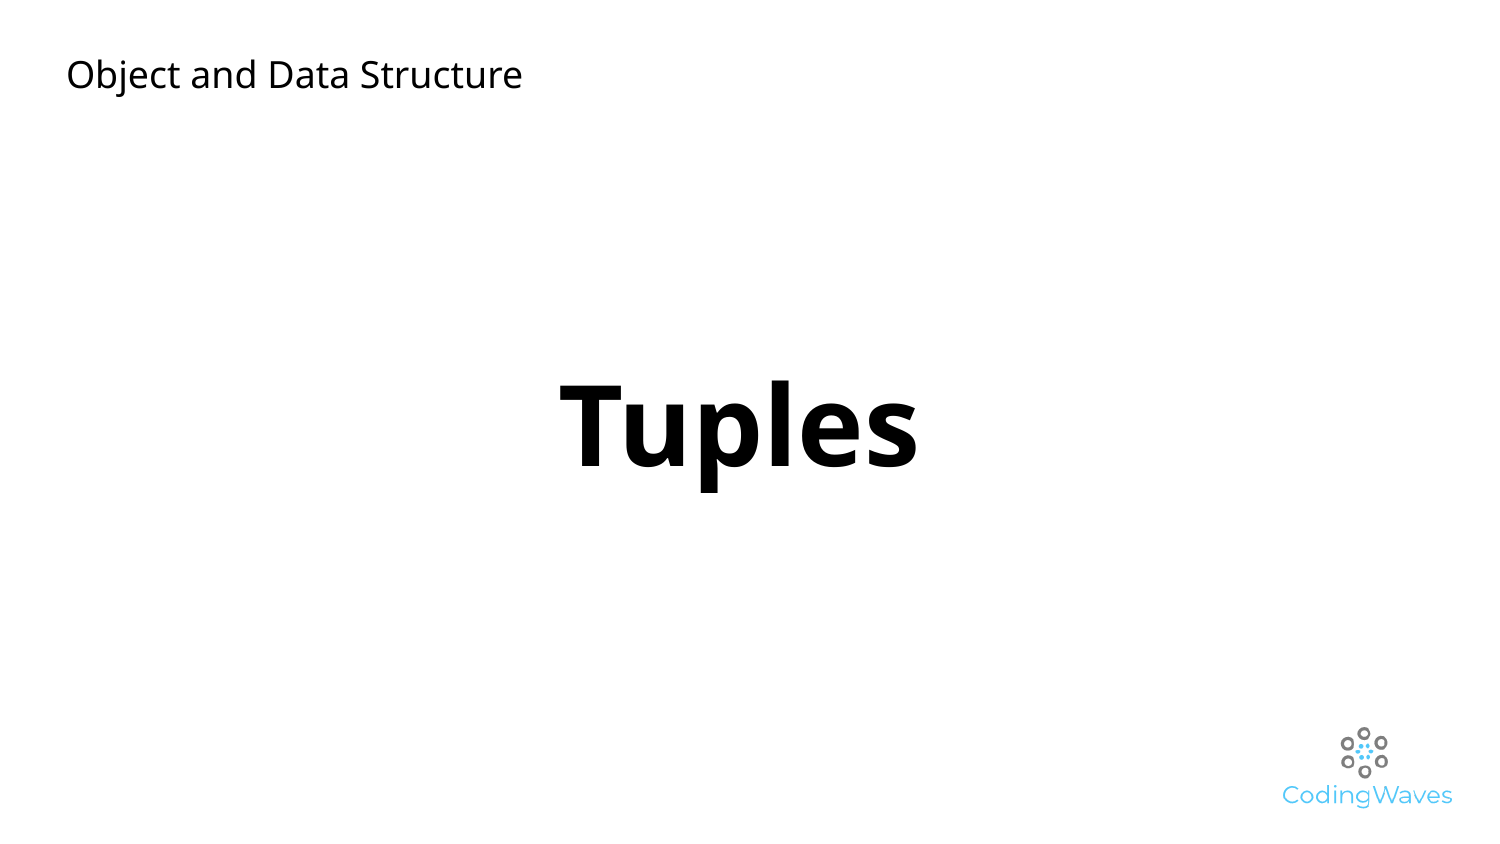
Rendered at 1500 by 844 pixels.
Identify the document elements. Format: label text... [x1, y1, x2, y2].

title Tuples [40, 350, 1439, 494]
text_box Object and Data Structure [51, 36, 643, 123]
picture [1277, 719, 1461, 814]
